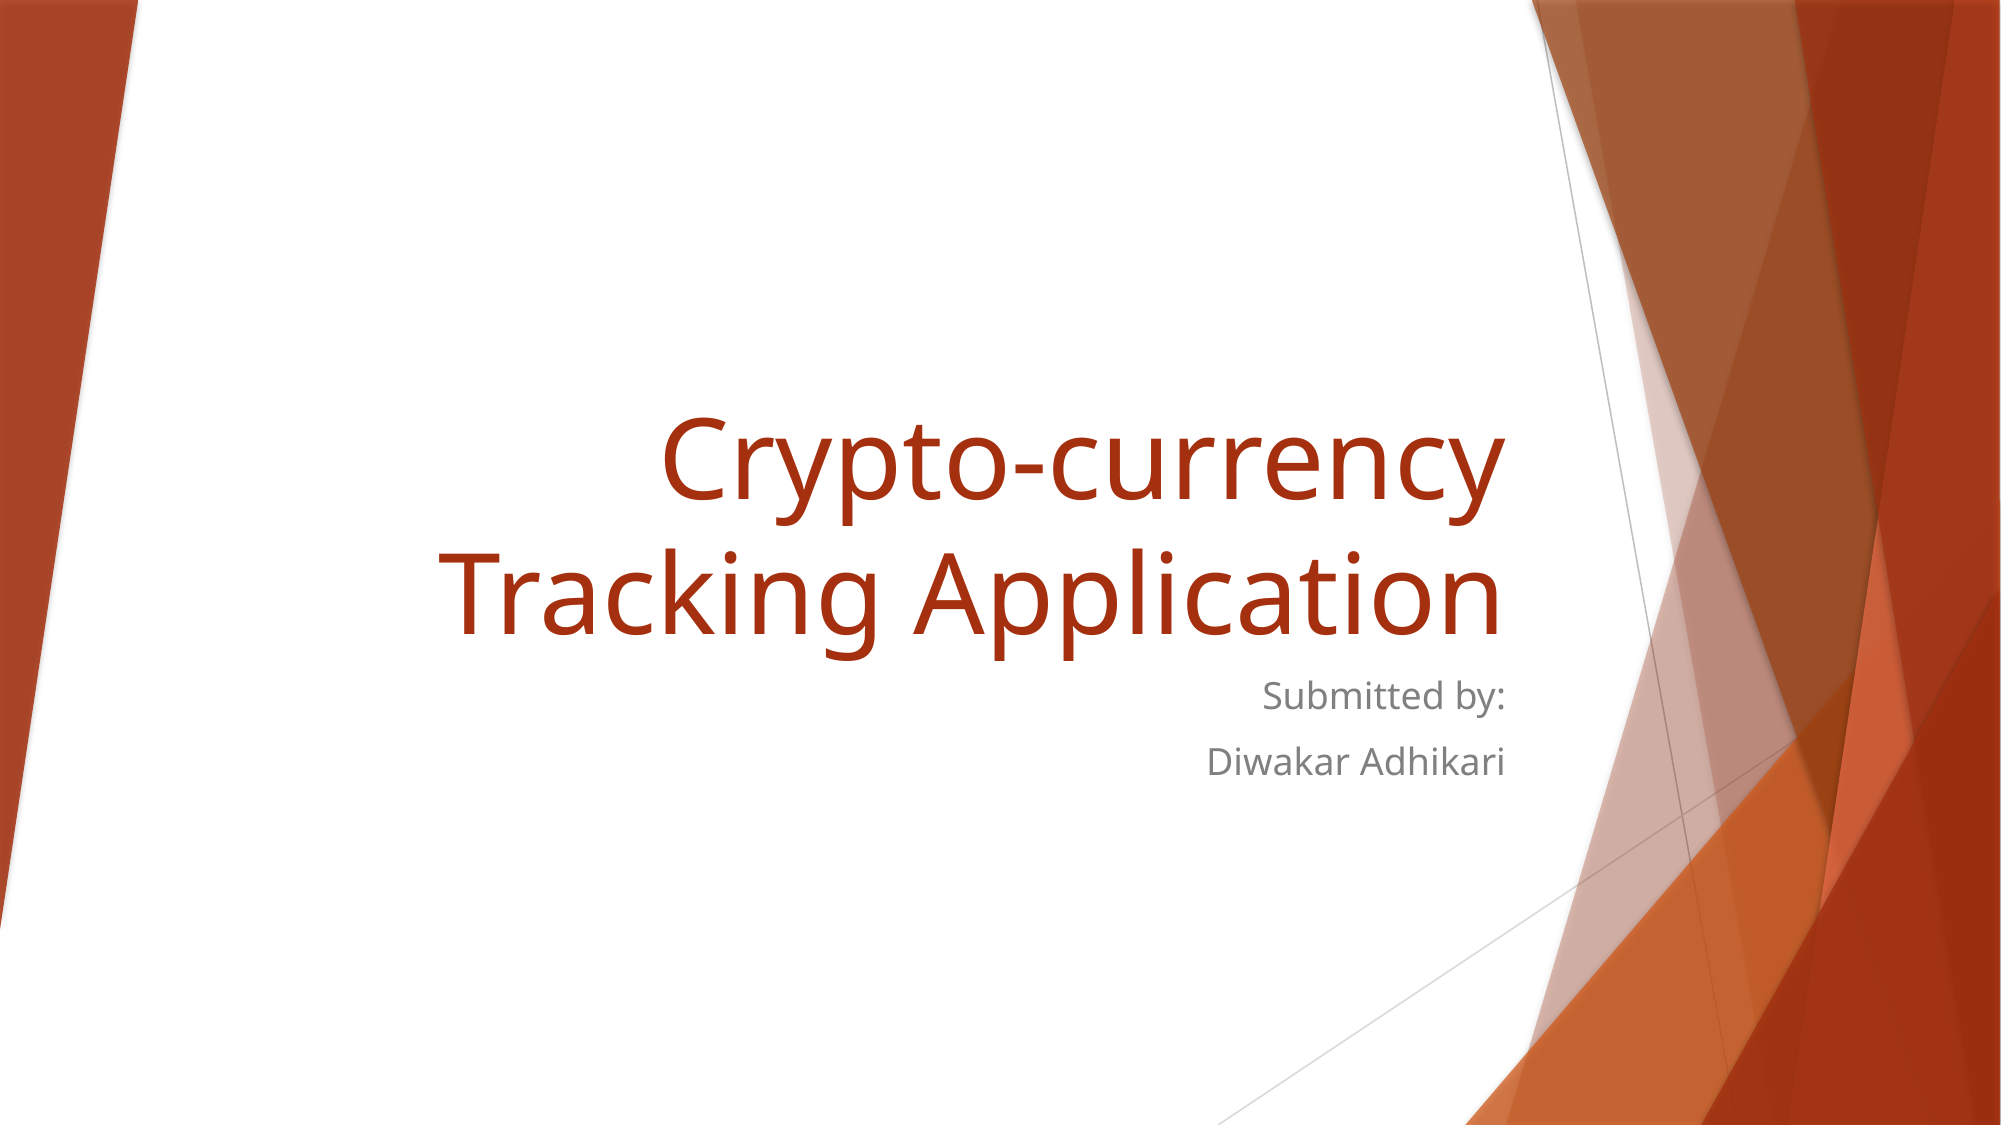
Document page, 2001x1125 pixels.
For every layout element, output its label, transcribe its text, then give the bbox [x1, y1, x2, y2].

title Crypto-currency Tracking Application [247, 394, 1522, 664]
subtitle Submitted by: Diwakar Adhikari [247, 664, 1522, 845]
